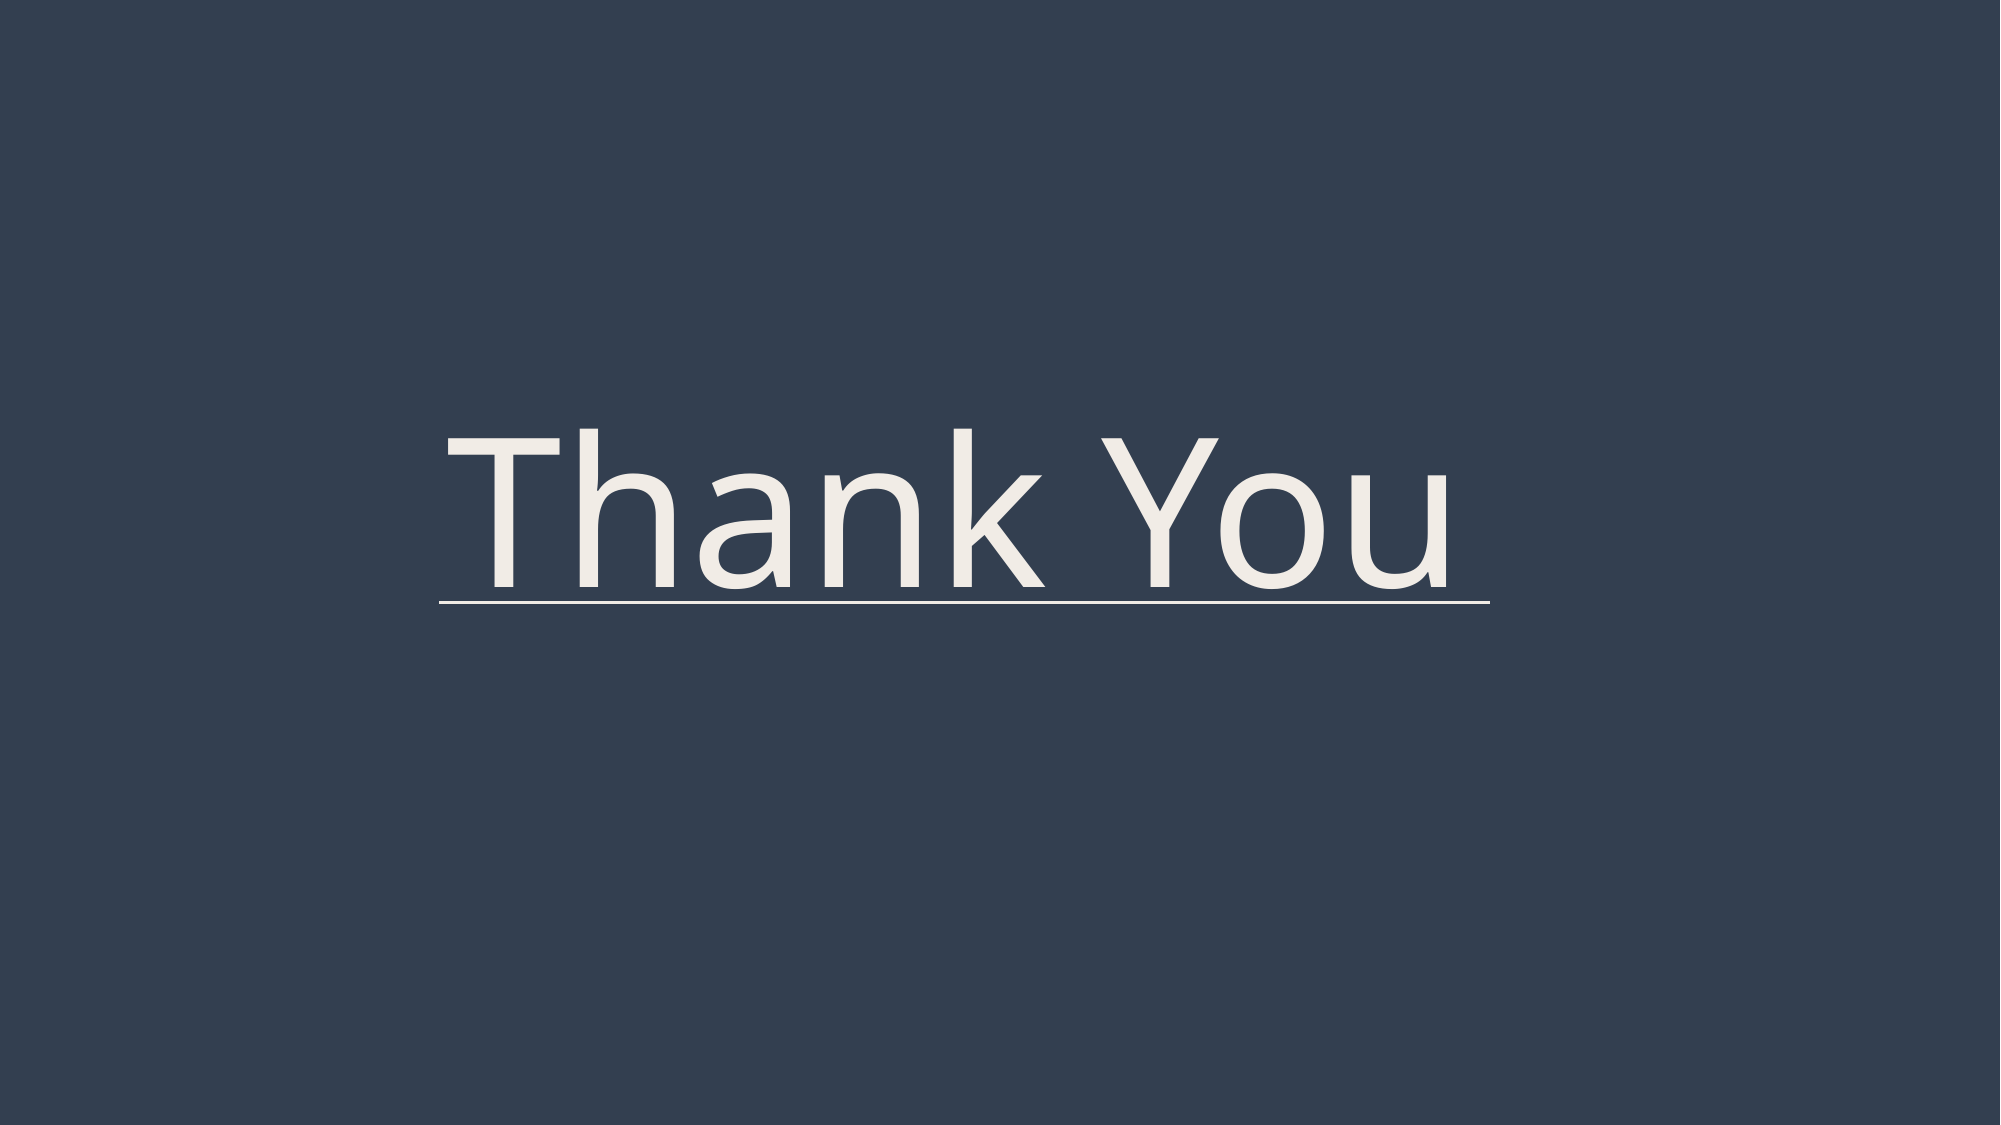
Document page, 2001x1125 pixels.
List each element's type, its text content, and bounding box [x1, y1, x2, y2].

text_box Thank You [431, 371, 1479, 637]
